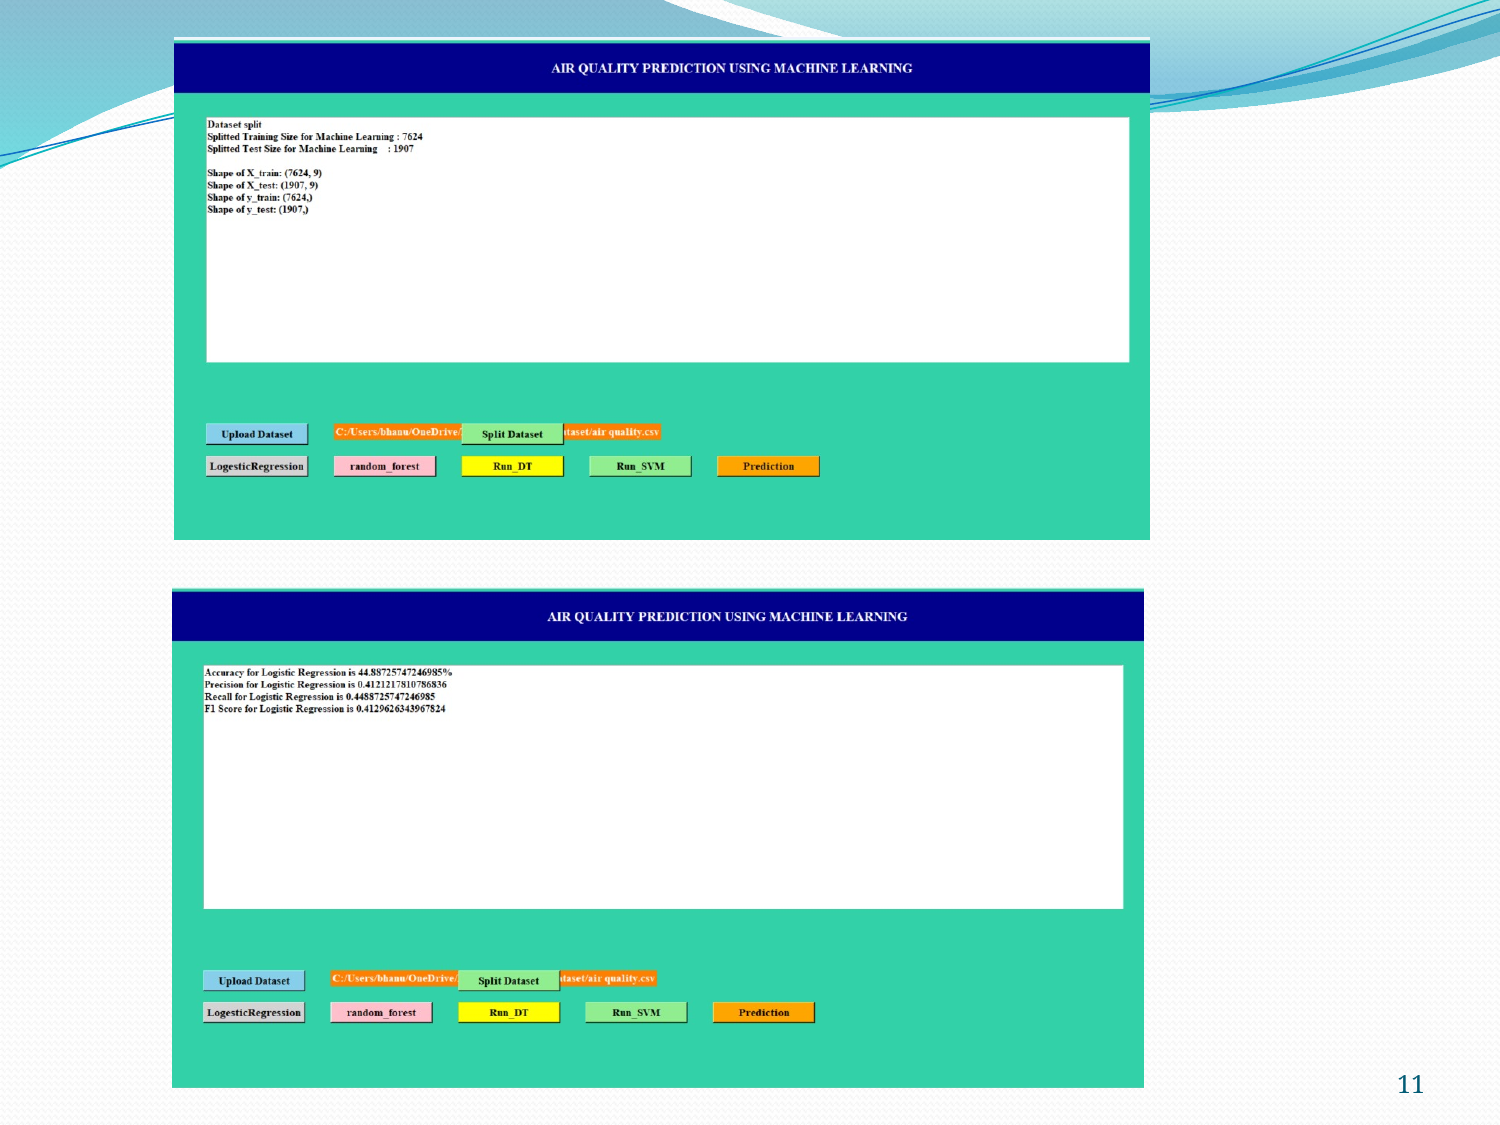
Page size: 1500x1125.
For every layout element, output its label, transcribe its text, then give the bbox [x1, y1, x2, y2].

picture [174, 37, 1151, 540]
picture [172, 587, 1144, 1089]
slide_number 11 [1299, 1042, 1425, 1103]
